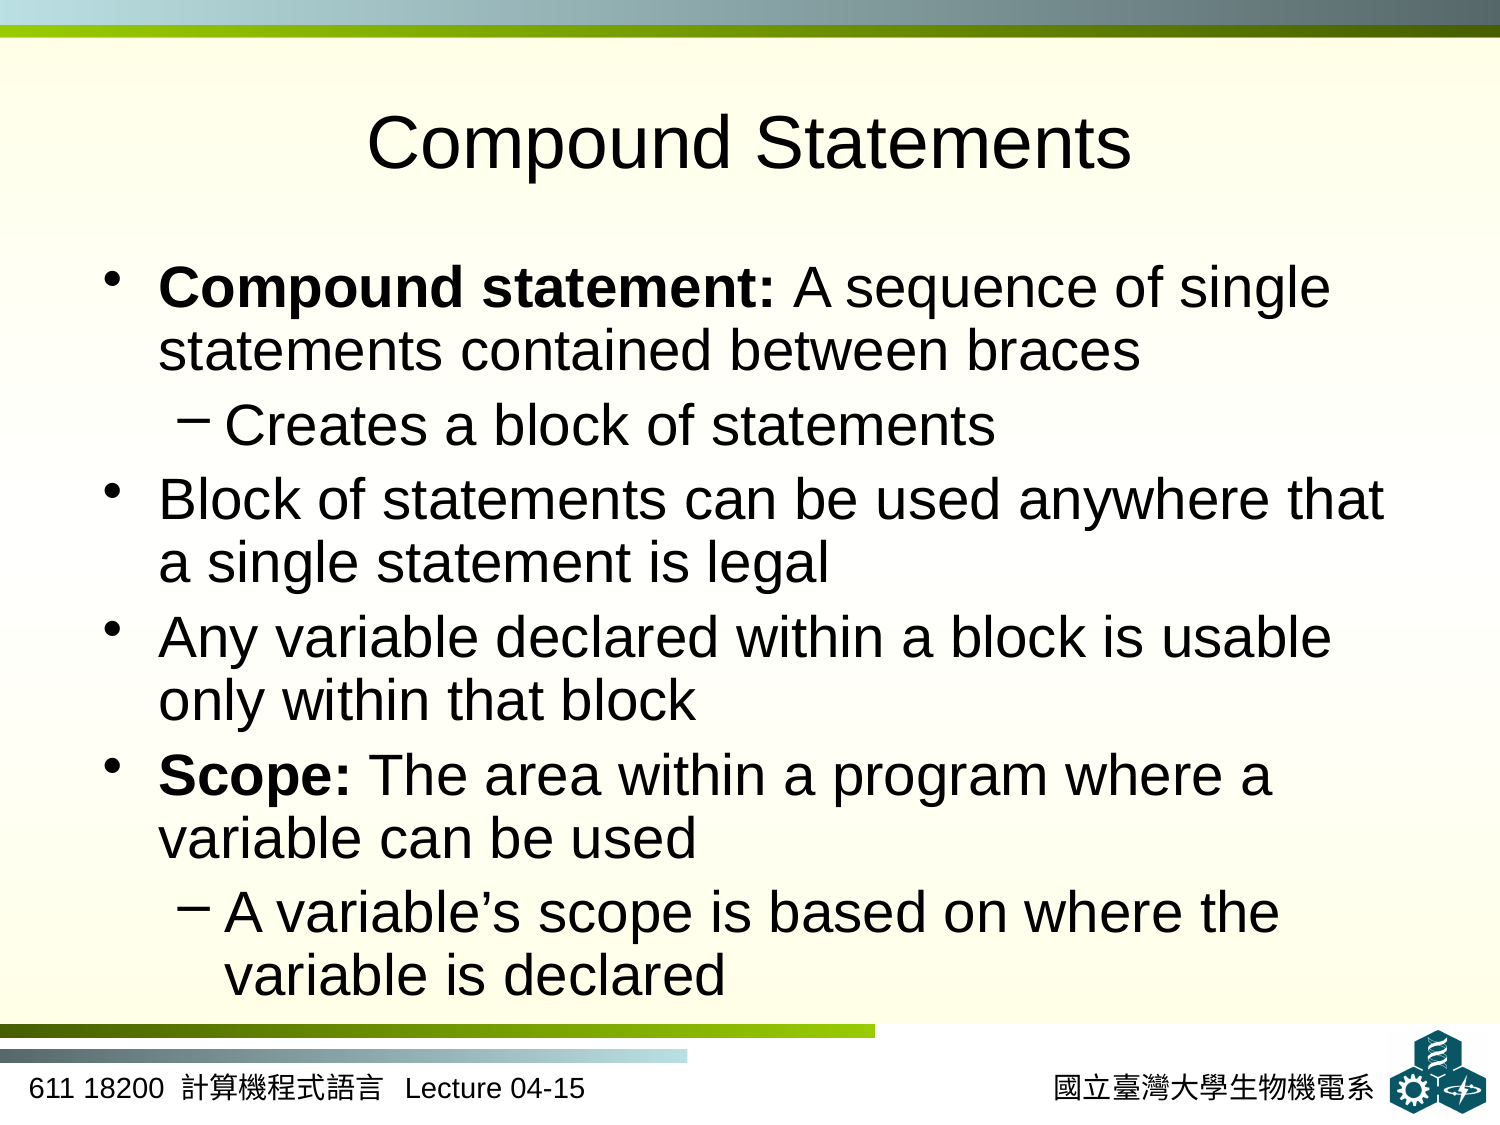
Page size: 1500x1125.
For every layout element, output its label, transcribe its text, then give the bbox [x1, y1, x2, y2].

picture [1387, 1029, 1488, 1115]
title Compound Statements [74, 44, 1426, 233]
list Compound statement: A sequence of single statements contained between braces Creates a block of statements Block of statements can be used anywhere that a single statement is legal Any variable declared within a block is usable only within that block Scope: The area within a program where a variable can be used A variable’s scope is based on where the variable is declared [87, 249, 1413, 1013]
